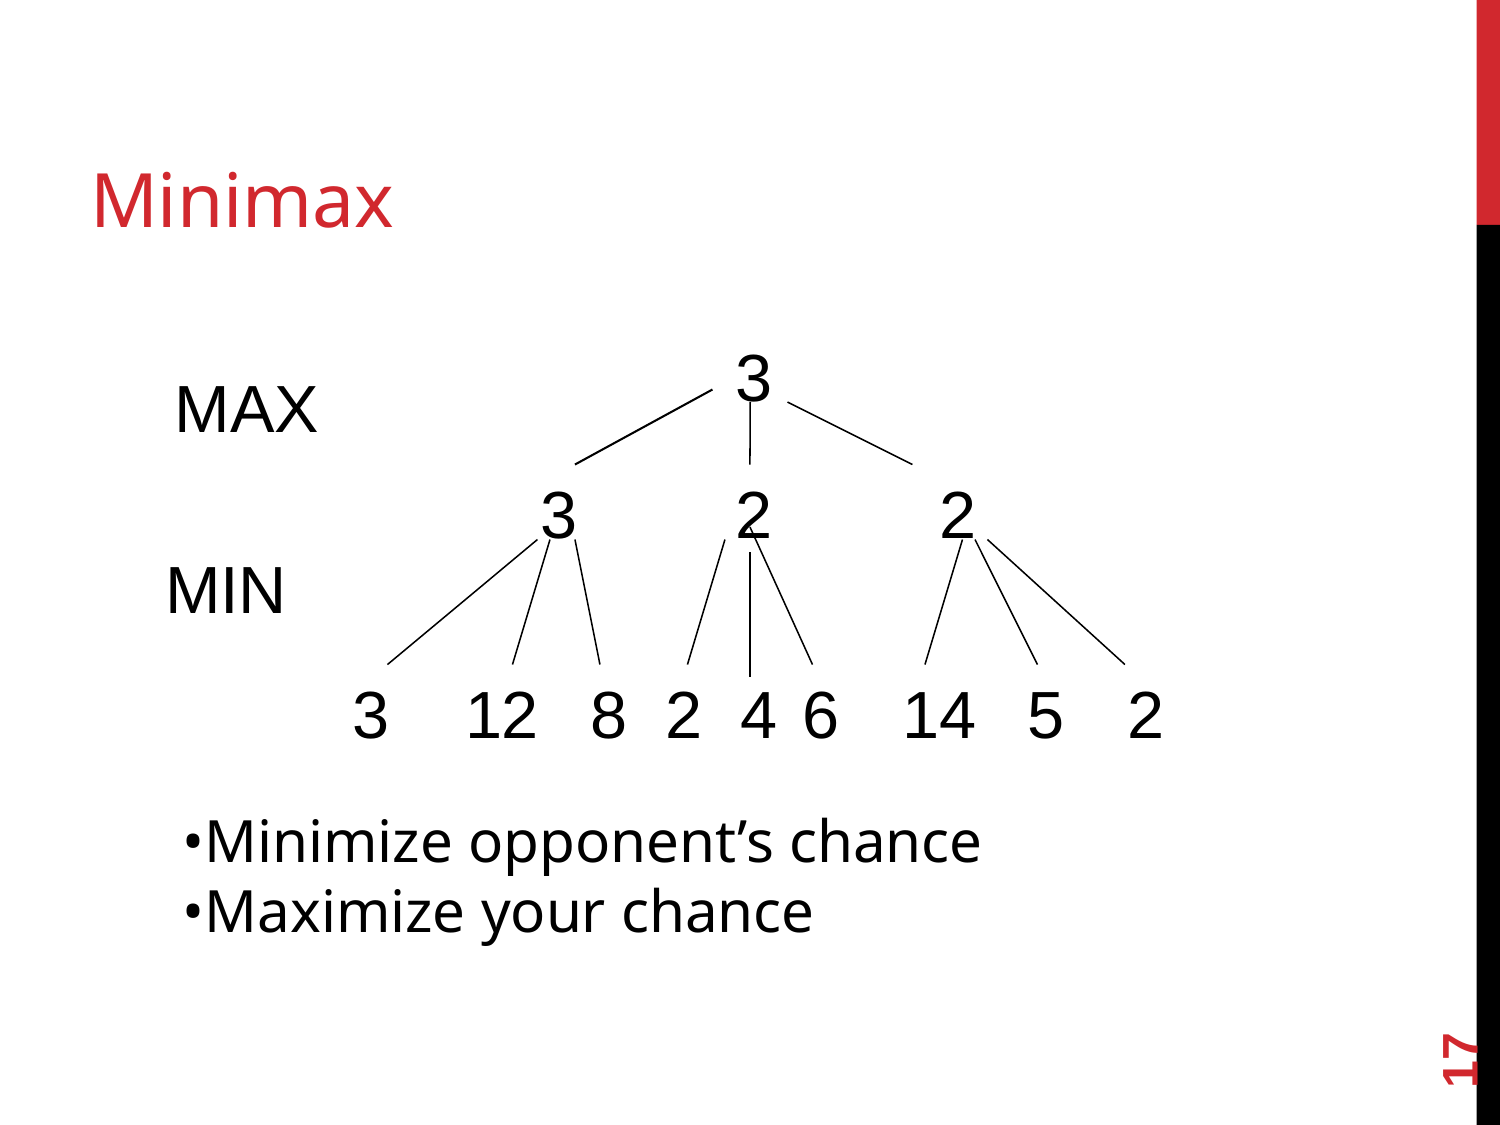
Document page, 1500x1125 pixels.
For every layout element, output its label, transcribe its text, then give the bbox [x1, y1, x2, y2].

title Minimax [75, 25, 1025, 250]
slide_number ‹#› [1427, 887, 1488, 1104]
text_box 2 [1112, 664, 1171, 740]
text_box 12 [450, 664, 575, 740]
text_box 2 [720, 464, 779, 540]
text_box 3 [720, 327, 779, 402]
text_box Minimize opponent’s chance Maximize your chance [167, 797, 1046, 953]
text_box 14 [887, 664, 1012, 740]
text_box 2 [924, 464, 983, 540]
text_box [1038, 539, 1126, 665]
text_box 3 [337, 664, 396, 740]
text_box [574, 539, 601, 665]
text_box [787, 401, 913, 465]
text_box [574, 389, 713, 465]
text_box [749, 526, 813, 665]
text_box 8 [575, 664, 634, 740]
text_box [924, 539, 963, 665]
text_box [687, 539, 726, 665]
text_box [387, 539, 510, 665]
text_box 6 [787, 664, 846, 740]
text_box 2 [650, 664, 709, 740]
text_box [512, 539, 551, 665]
text_box 5 [1012, 674, 1071, 740]
text_box 4 [725, 664, 784, 740]
text_box MAX [159, 358, 368, 434]
text_box MIN [150, 539, 338, 615]
text_box 3 [525, 464, 583, 540]
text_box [974, 539, 1038, 665]
